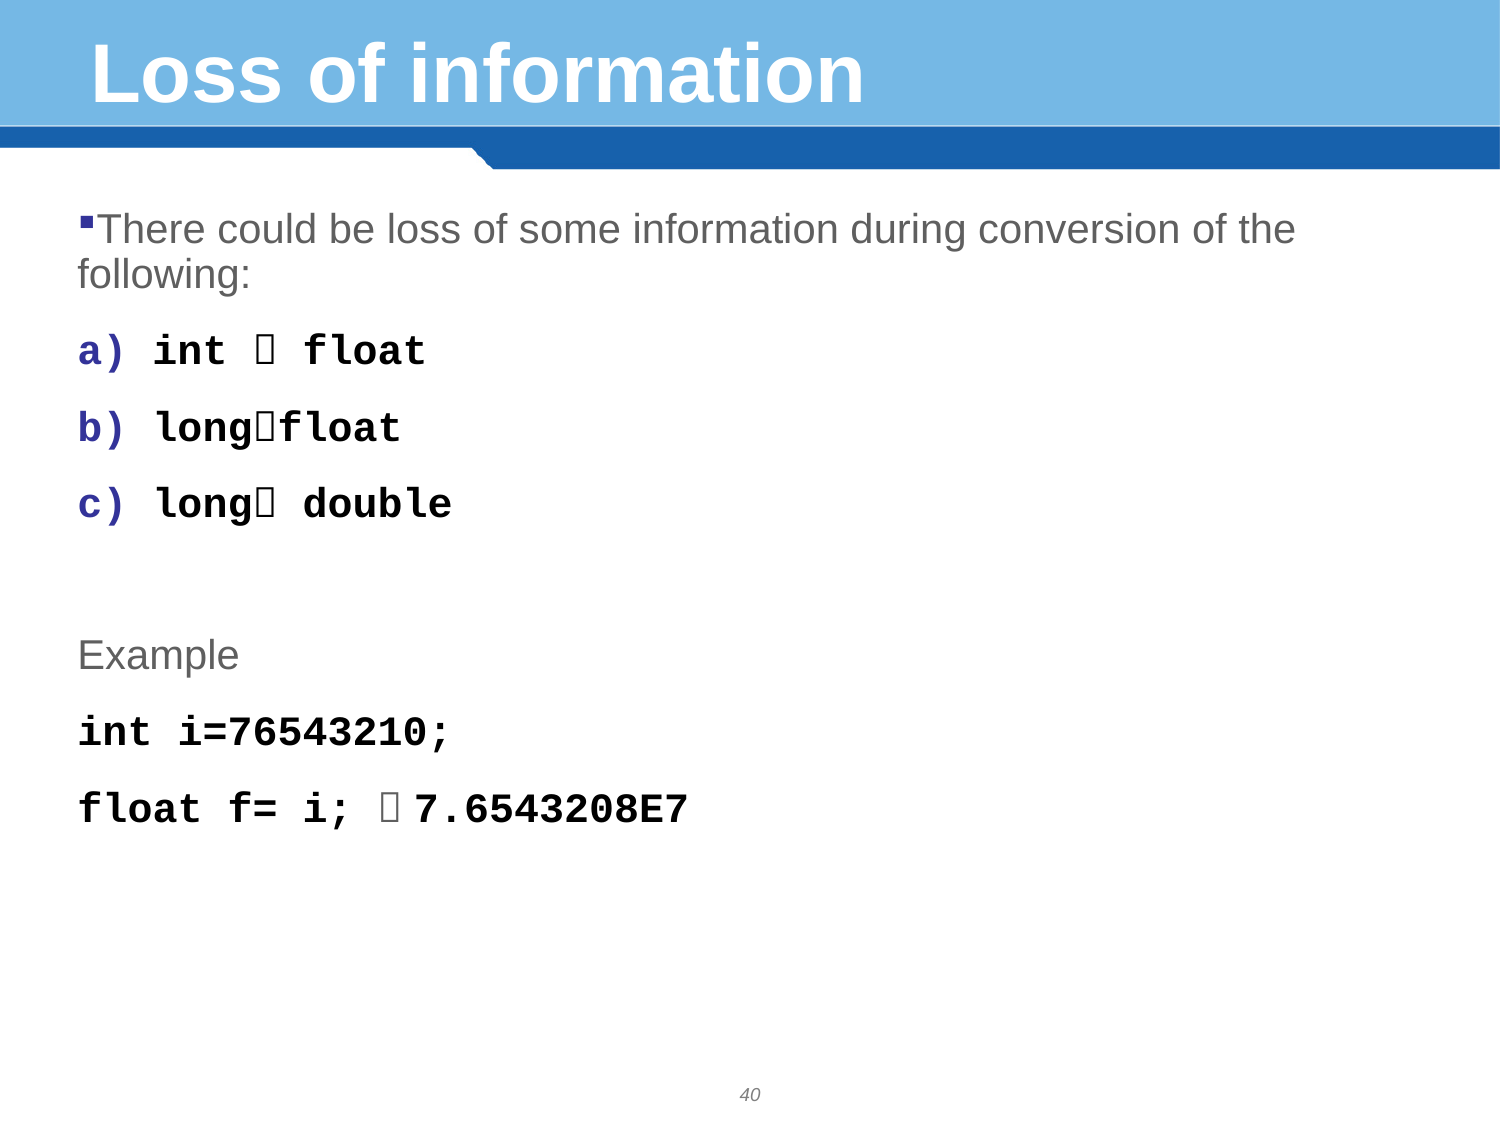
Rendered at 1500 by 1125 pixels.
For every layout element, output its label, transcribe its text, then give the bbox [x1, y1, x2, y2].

list There could be loss of some information during conversion of the following: int  float longfloat long double Example int i=76543210; float f= i;  7.6543208E7 [62, 199, 1413, 943]
picture [0, 0, 1500, 188]
title Loss of information [74, 0, 1426, 138]
slide_number 40 [574, 1074, 926, 1115]
